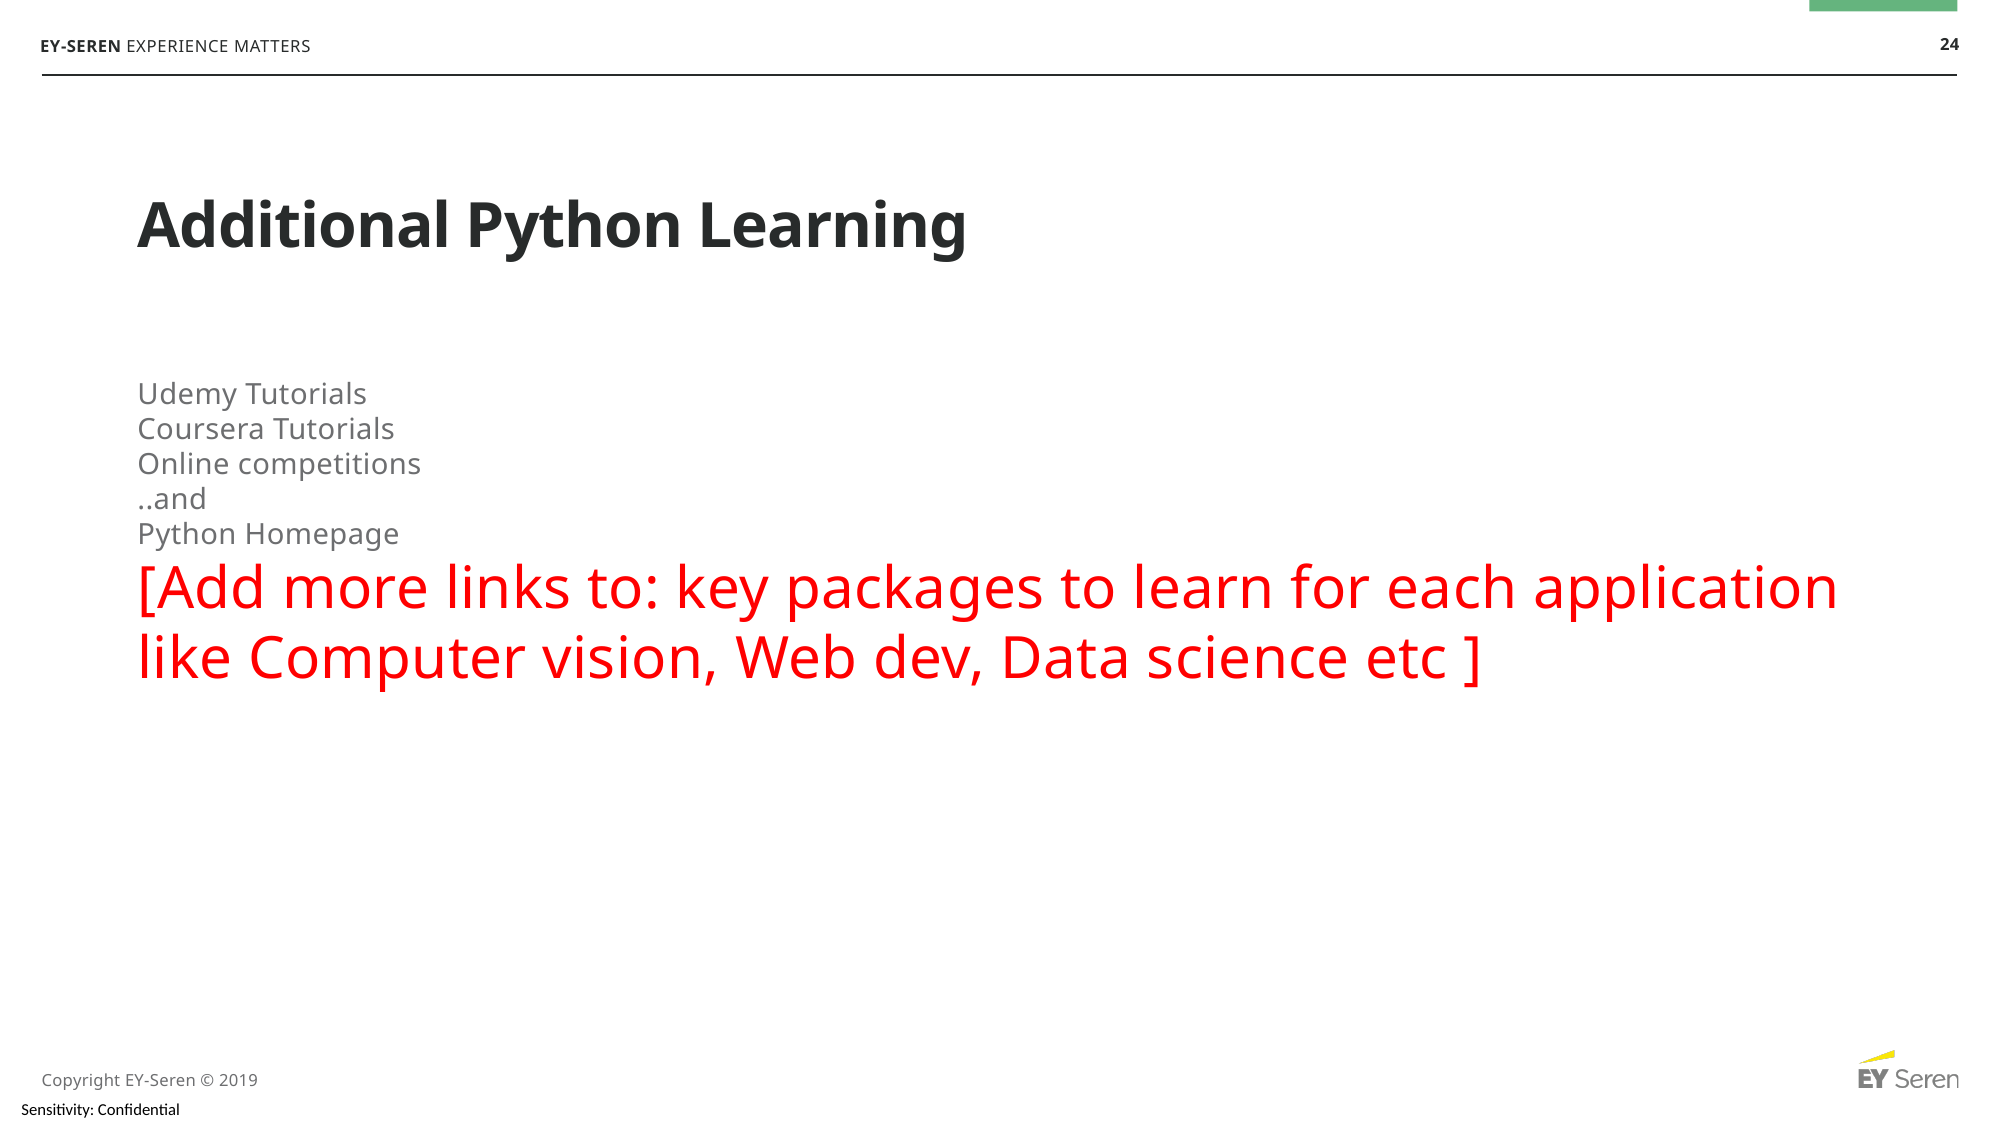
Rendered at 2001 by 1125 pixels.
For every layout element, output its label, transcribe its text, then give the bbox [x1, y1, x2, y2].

title Additional Python Learning [137, 193, 1863, 294]
list Udemy Tutorials Coursera Tutorials Online competitions ..and Python Homepage [Add more links to: key packages to learn for each application like Computer vision, Web dev, Data science etc ] [137, 375, 1863, 632]
